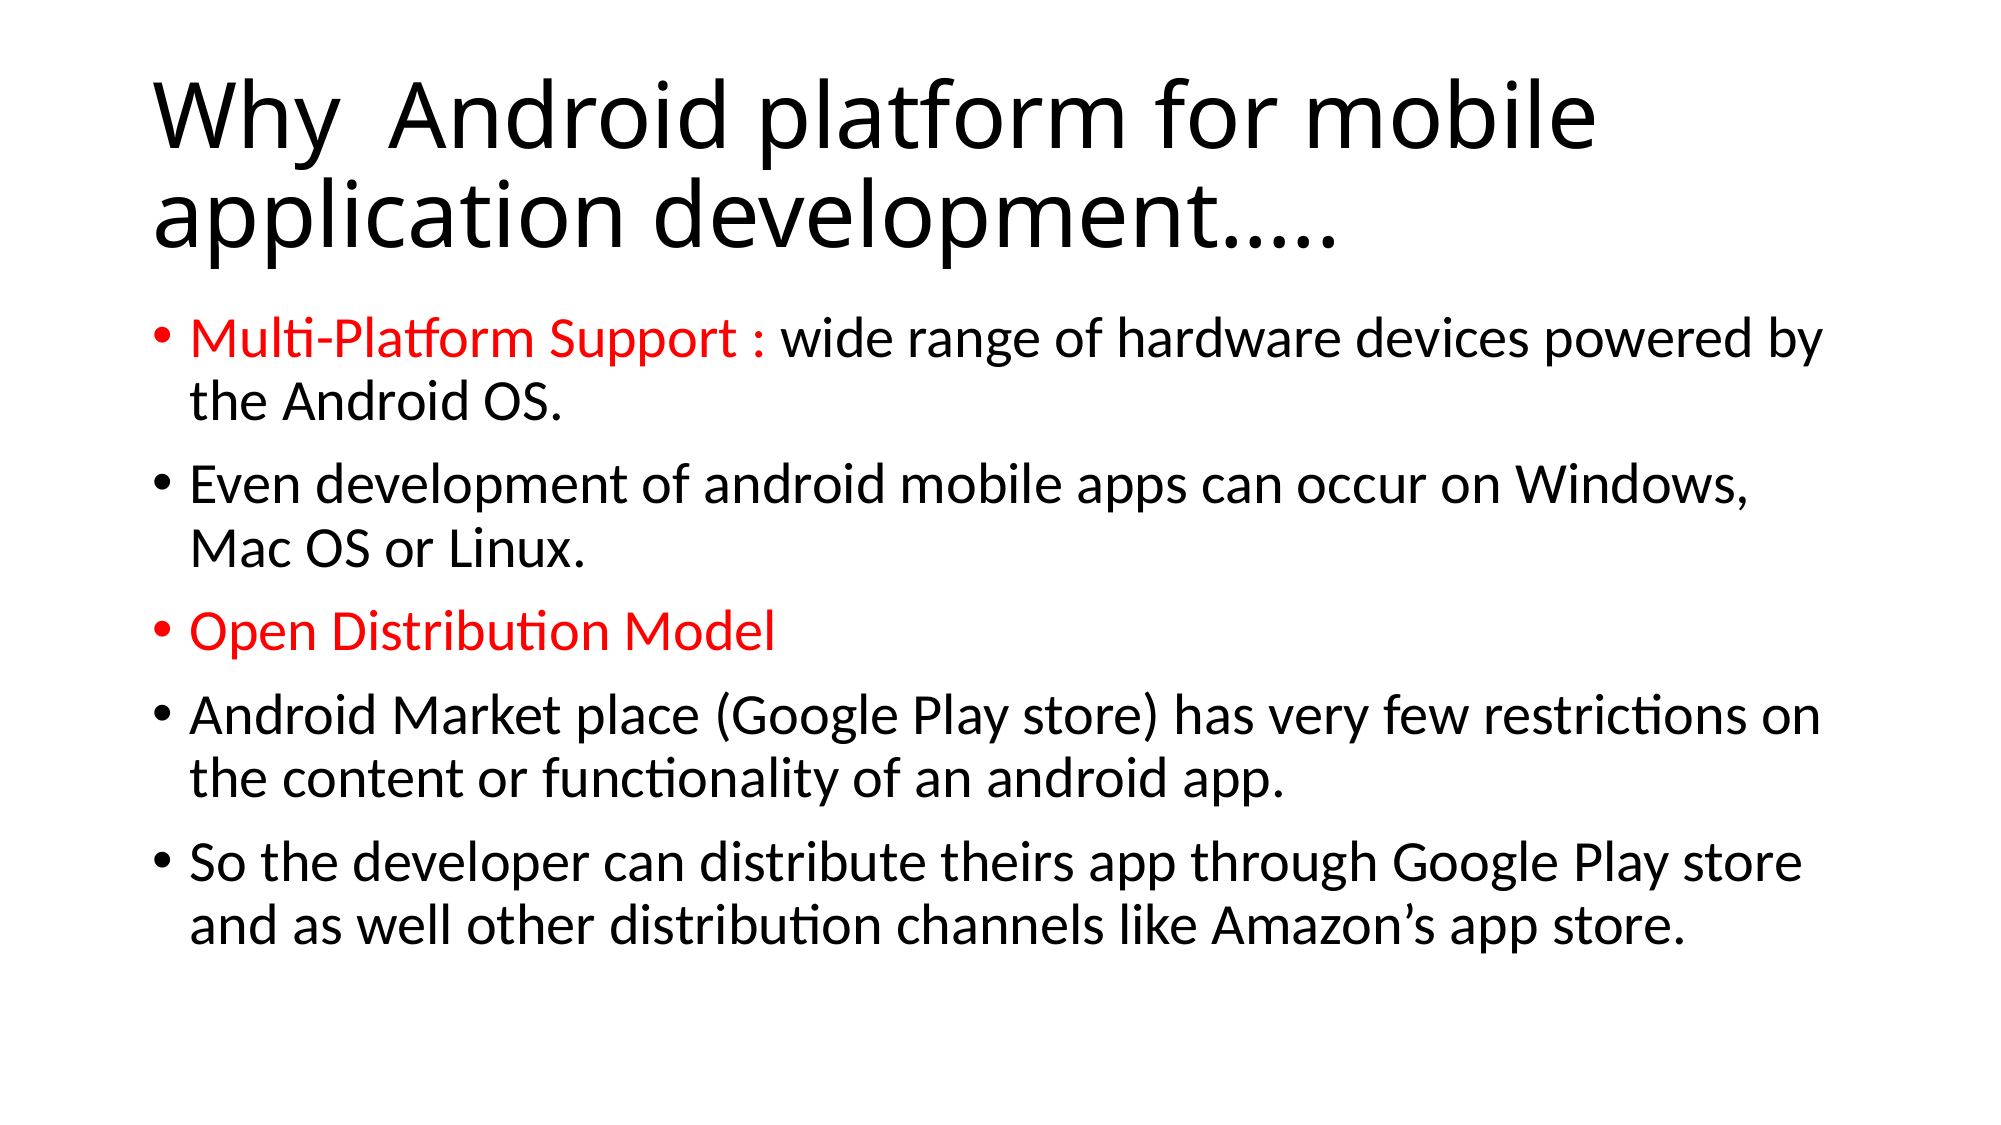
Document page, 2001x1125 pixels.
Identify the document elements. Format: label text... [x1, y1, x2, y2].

list Multi-Platform Support : wide range of hardware devices powered by the Android OS. Even development of android mobile apps can occur on Windows, Mac OS or Linux. Open Distribution Model Android Market place (Google Play store) has very few restrictions on the content or functionality of an android app. So the developer can distribute theirs app through Google Play store and as well other distribution channels like Amazon’s app store. [137, 299, 1863, 1014]
title Why Android platform for mobile application development….. [137, 59, 1863, 278]
